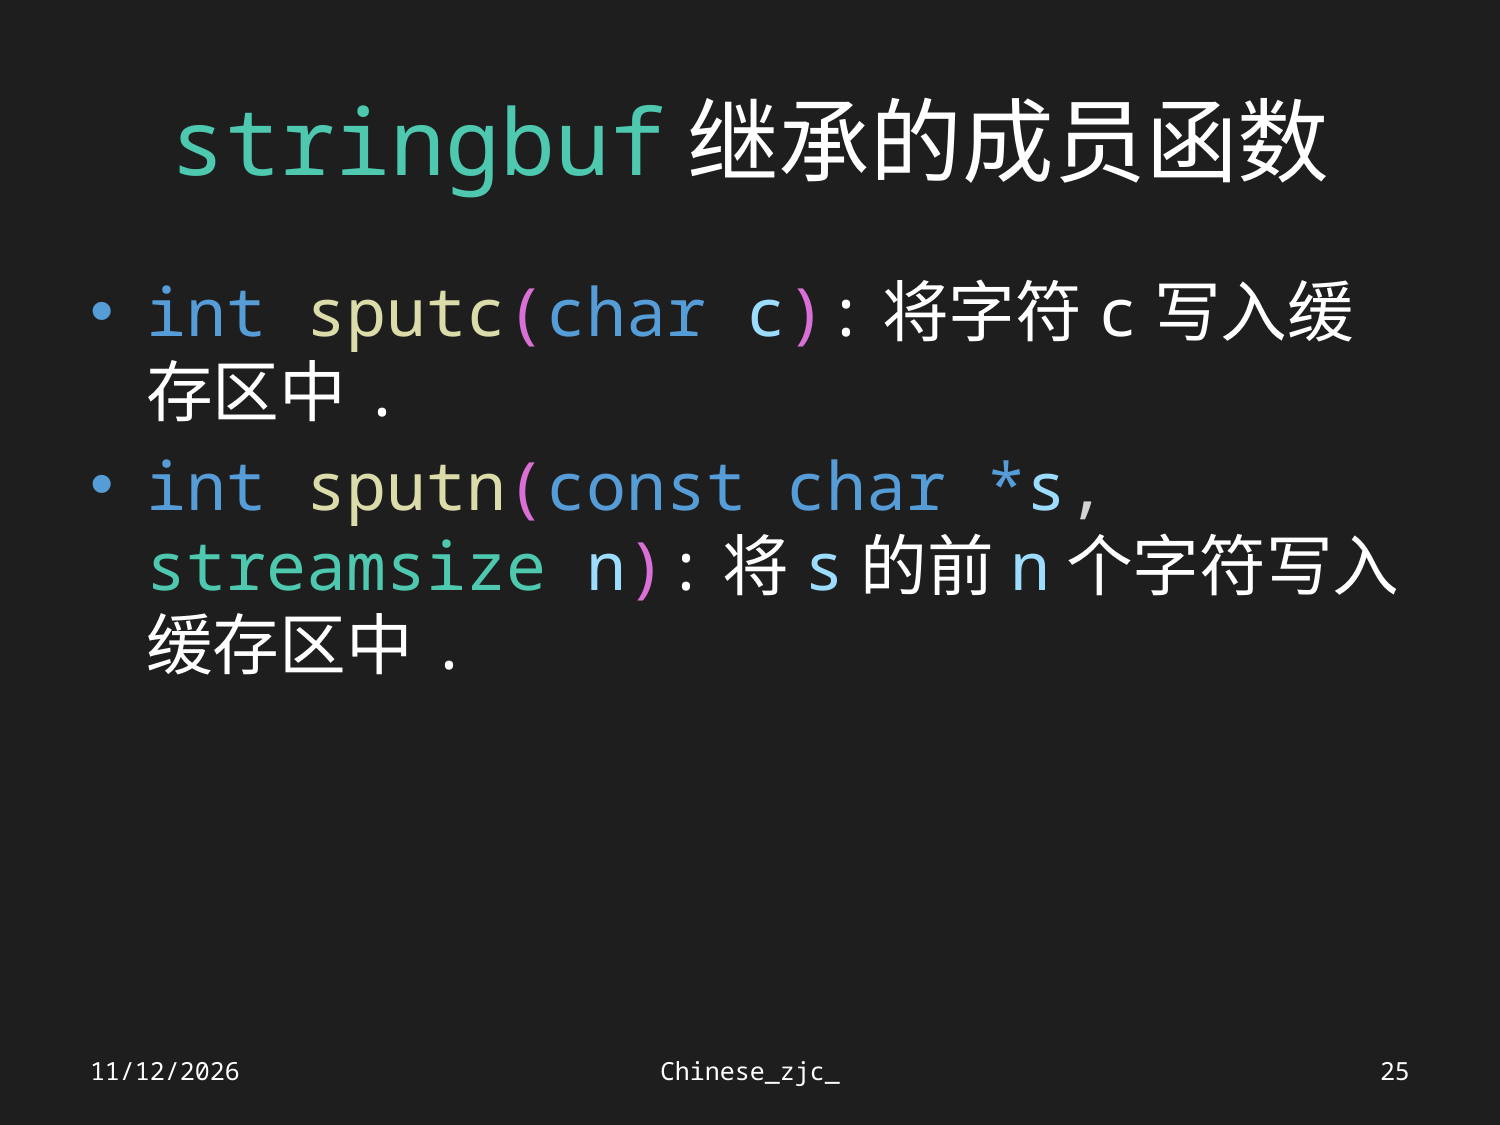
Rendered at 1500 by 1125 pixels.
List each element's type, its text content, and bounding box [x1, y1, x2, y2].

title stringbuf继承的成员函数 [75, 45, 1425, 233]
slide_number 25 [1074, 1042, 1425, 1103]
footer Chinese_zjc_ [512, 1042, 988, 1103]
list int sputc(char c):将字符c写入缓存区中. int sputn(const char *s, streamsize n):将s的前n个字符写入缓存区中. [75, 262, 1425, 1005]
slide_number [75, 1042, 425, 1103]
